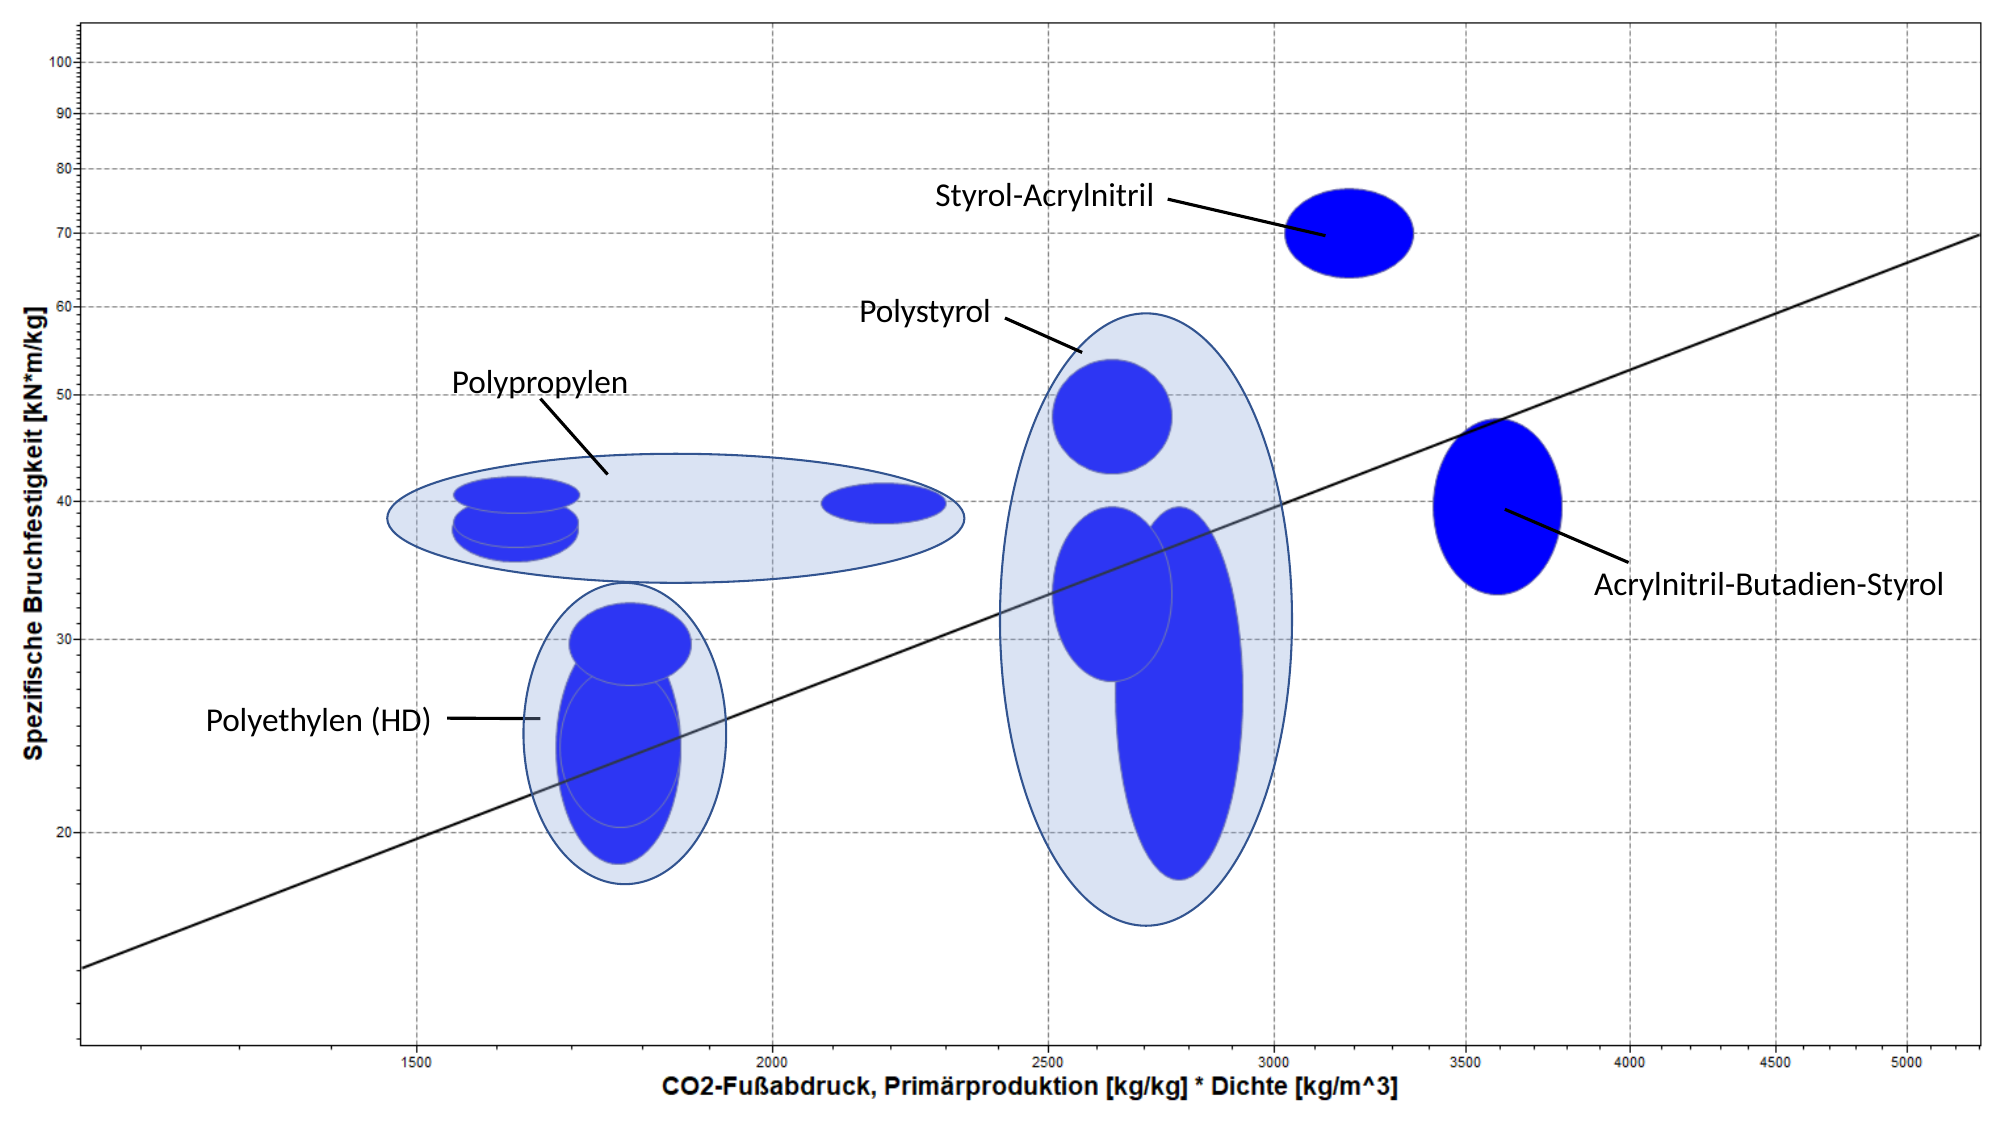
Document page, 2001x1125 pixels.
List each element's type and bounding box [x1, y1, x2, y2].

text_box [540, 398, 608, 475]
picture [0, 4, 2000, 1120]
text_box [1504, 509, 1629, 563]
text_box [1167, 199, 1326, 236]
text_box [1004, 317, 1083, 353]
